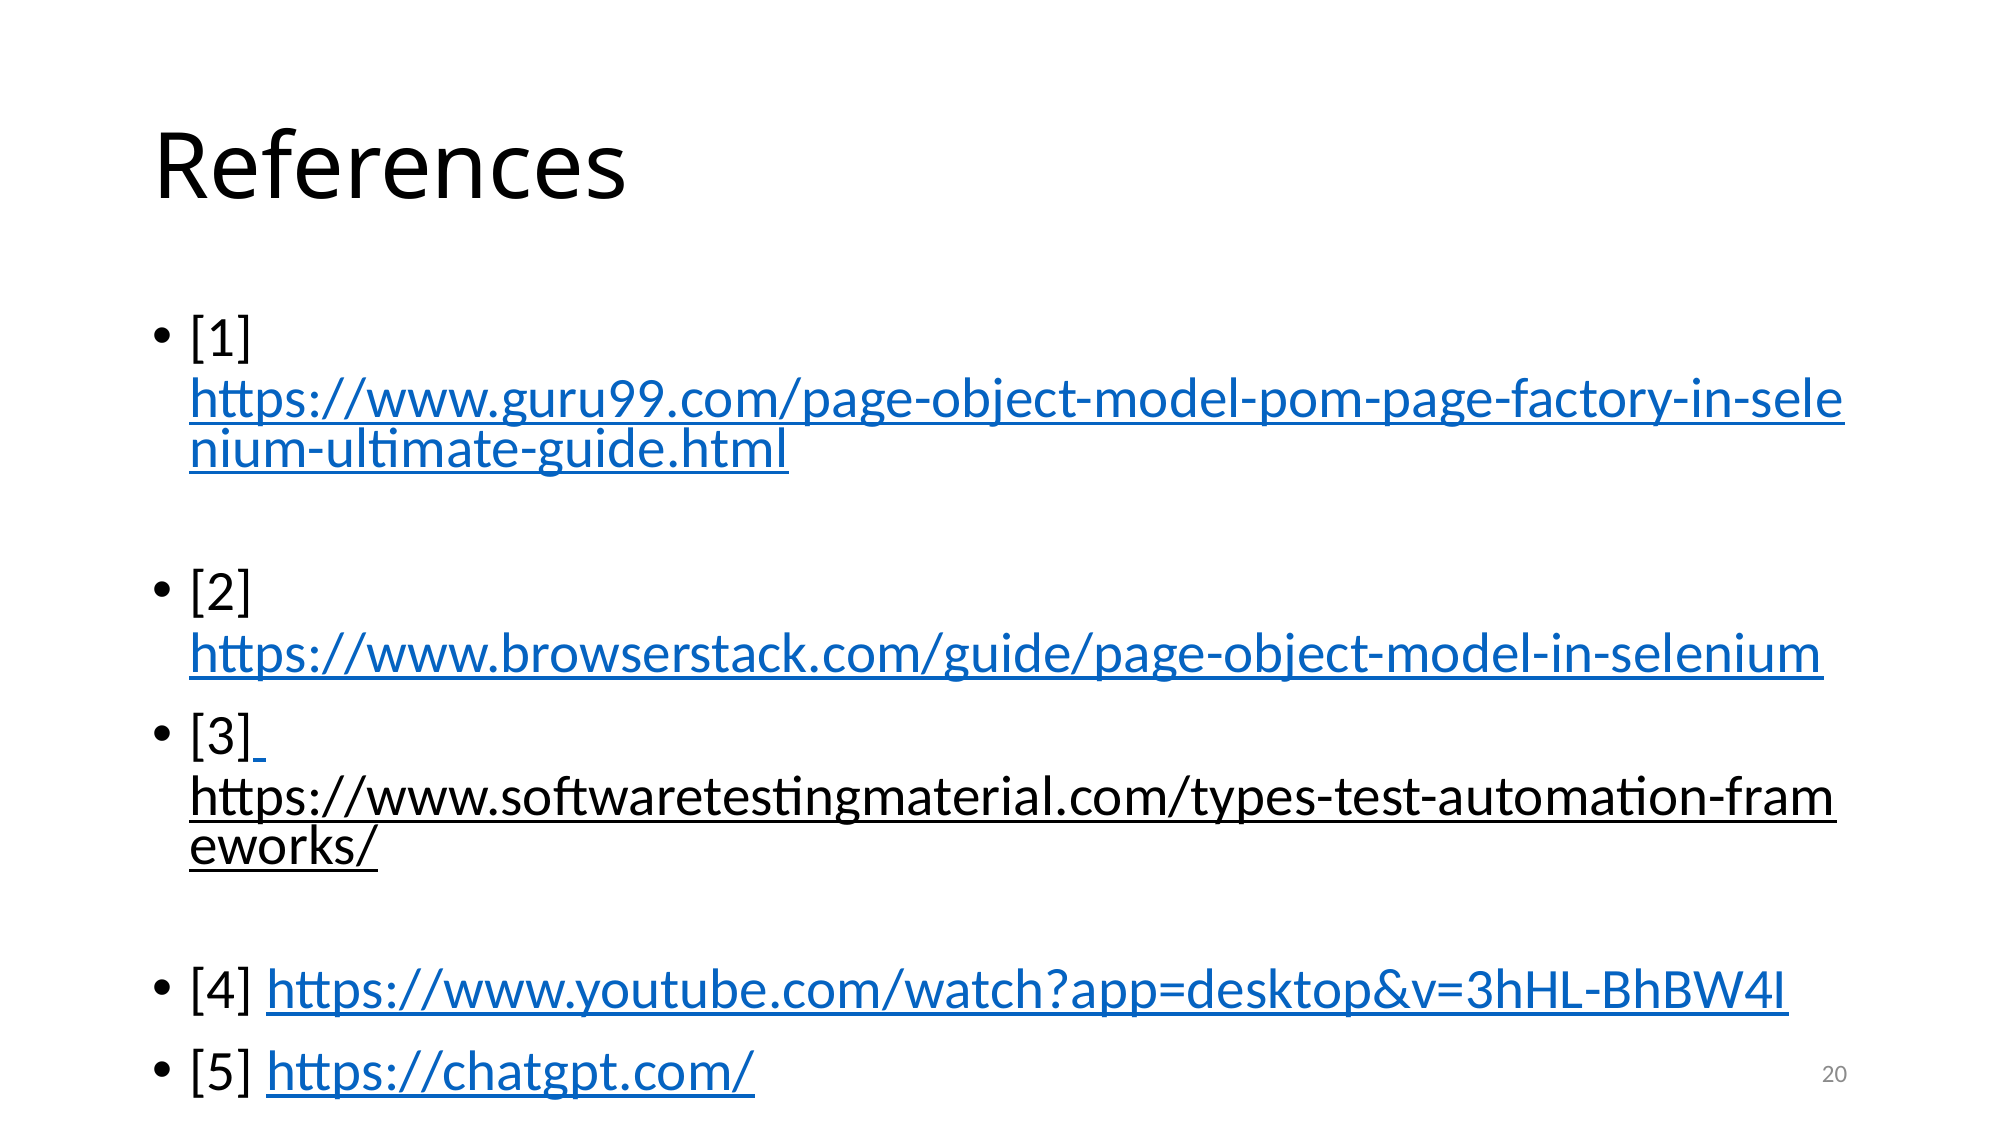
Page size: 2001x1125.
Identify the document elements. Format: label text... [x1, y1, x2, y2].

slide_number 20 [1412, 1042, 1863, 1103]
list [1] https://www.guru99.com/page-object-model-pom-page-factory-in-selenium-ultimate-guide.html [2] https://www.browserstack.com/guide/page-object-model-in-selenium [3] https://www.softwaretestingmaterial.com/types-test-automation-frameworks/ [4] https://www.youtube.com/watch?app=desktop&v=3hHL-BhBW4I [5] https://chatgpt.com/ [137, 299, 1863, 1014]
title References [137, 59, 1863, 278]
